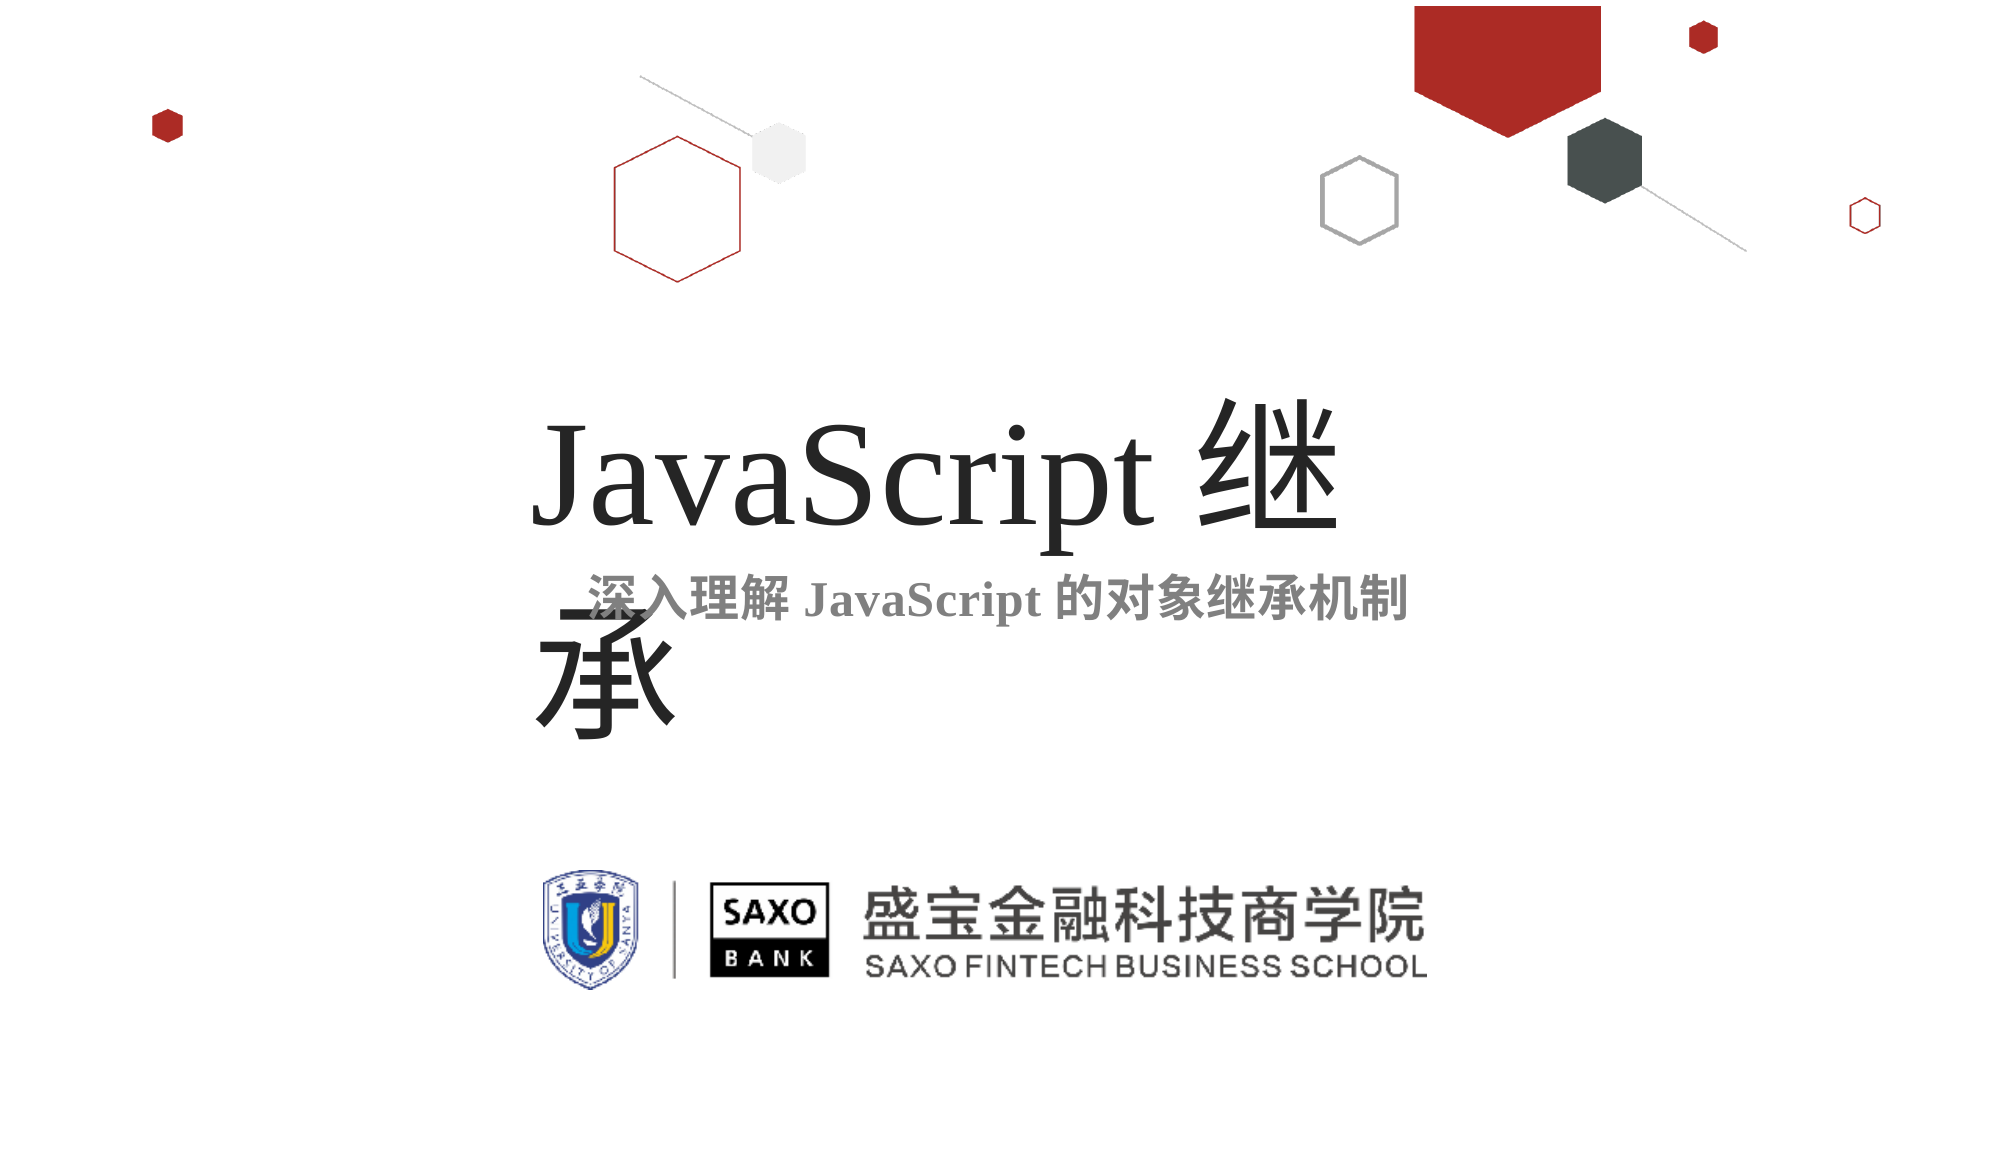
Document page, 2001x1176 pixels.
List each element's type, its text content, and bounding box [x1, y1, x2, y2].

picture [1413, 5, 1747, 252]
text_box JavaScript继承 [530, 348, 1470, 555]
picture [1320, 155, 1400, 246]
picture [152, 108, 183, 143]
picture [613, 75, 806, 283]
picture [1689, 20, 1718, 54]
picture [1849, 197, 1881, 234]
picture [543, 870, 1427, 990]
text_box 深入理解JavaScript的对象继承机制 [573, 549, 1433, 634]
